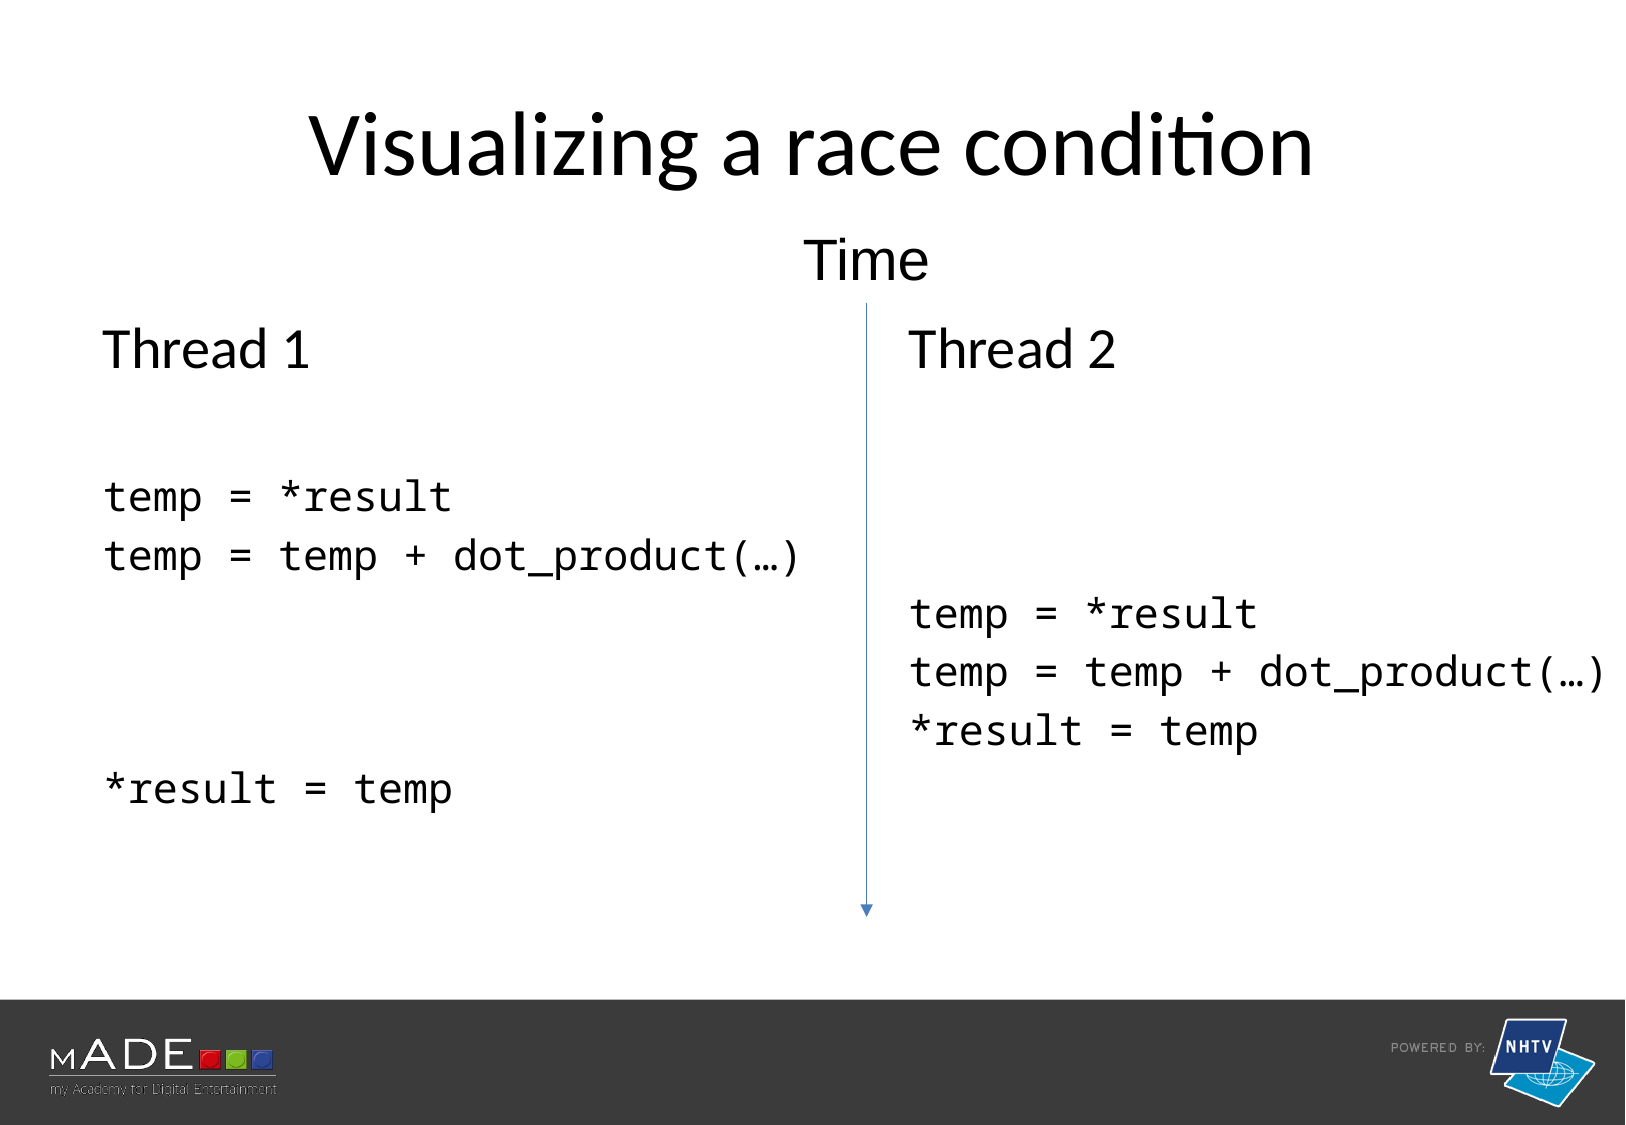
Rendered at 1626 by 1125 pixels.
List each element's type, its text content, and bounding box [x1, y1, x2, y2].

list Thread 2 temp = *result temp = temp + dot_product(…) *result = temp [893, 302, 1625, 1005]
picture [1388, 1011, 1603, 1114]
picture [0, 997, 340, 1125]
title Visualizing a race condition [81, 45, 1544, 233]
list Thread 1 temp = *result temp = temp + dot_product(…) *result = temp [87, 302, 867, 1005]
text_box Time [788, 214, 946, 300]
